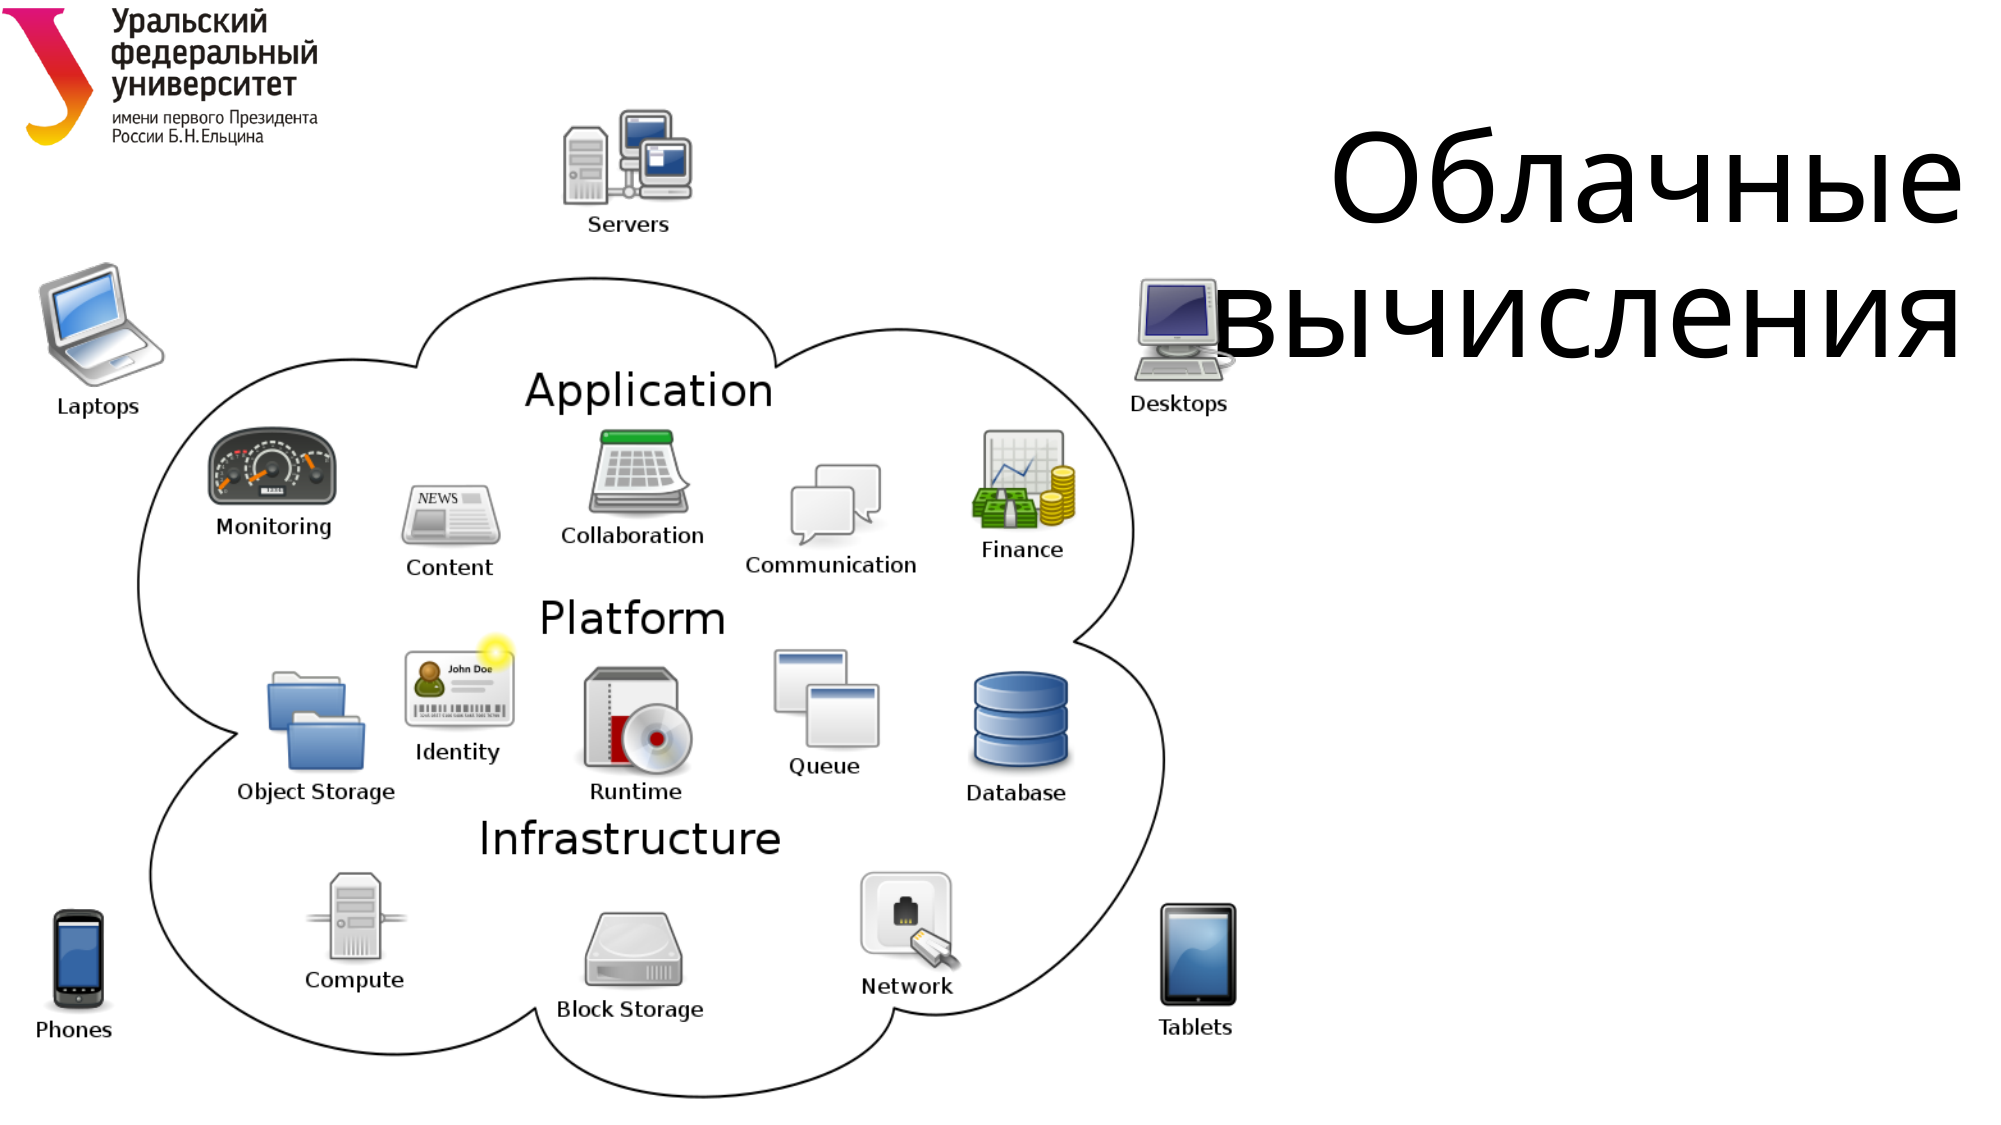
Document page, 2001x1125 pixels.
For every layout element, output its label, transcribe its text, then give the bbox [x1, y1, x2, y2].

title Облачные вычисления [482, 0, 1983, 392]
picture [0, 0, 1292, 1125]
